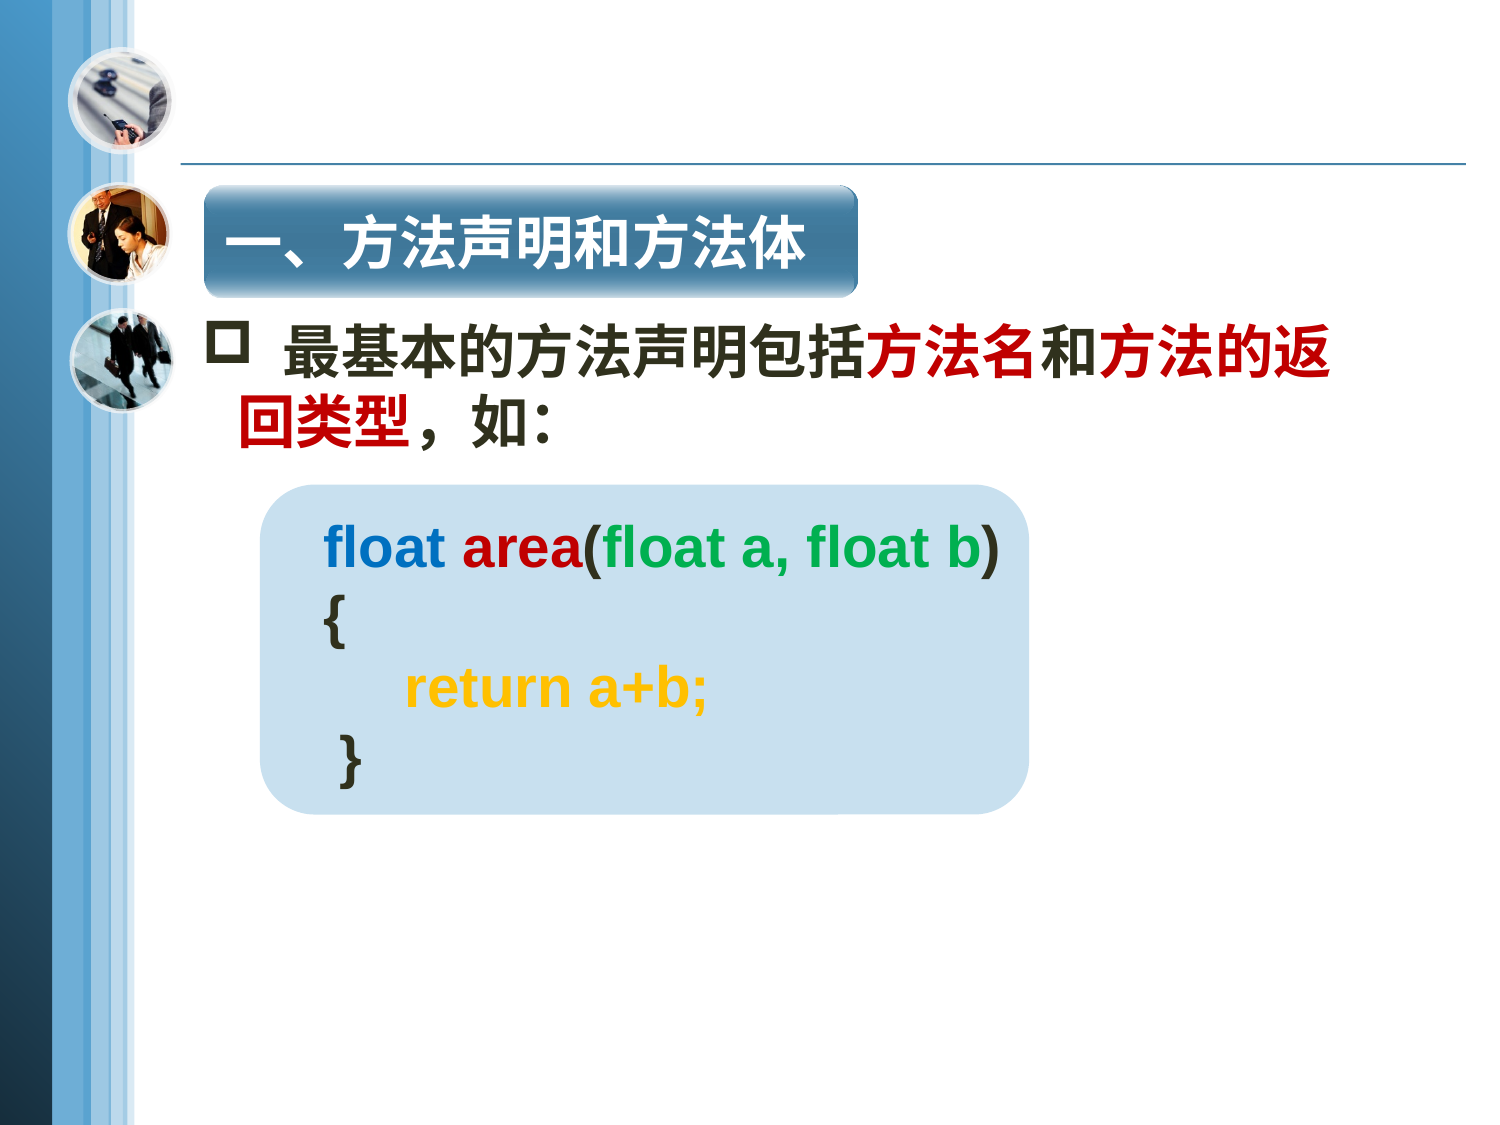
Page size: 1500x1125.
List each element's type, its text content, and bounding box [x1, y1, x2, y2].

picture [74, 189, 166, 279]
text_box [204, 185, 859, 298]
text_box float area(float a, float b) { return a+b; } [259, 484, 1030, 815]
picture [75, 313, 171, 408]
picture [78, 57, 166, 144]
text_box 最基本的方法声明包括方法名和方法的返回类型，如： [187, 307, 1387, 463]
